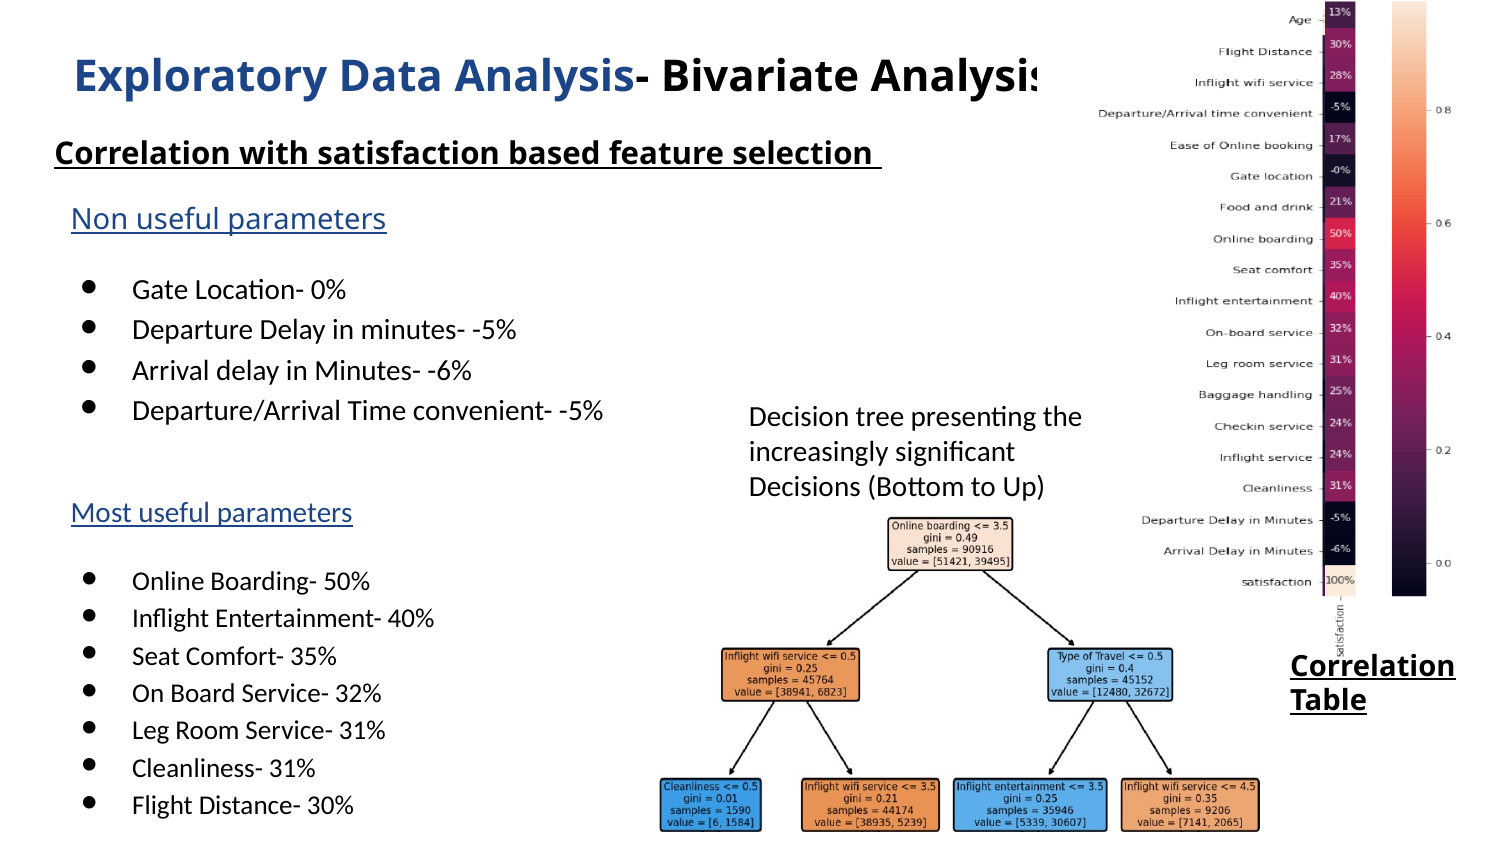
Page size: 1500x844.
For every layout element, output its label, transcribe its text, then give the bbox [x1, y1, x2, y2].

text_box Exploratory Data Analysis- Bivariate Analysis [58, 32, 1031, 133]
title Most useful parameters [55, 475, 589, 543]
text_box Correlation Table [1280, 631, 1480, 712]
title Non useful parameters [55, 198, 767, 251]
list Online Boarding- 50% Inflight Entertainment- 40% Seat Comfort- 35% On Board Service- 32% Leg Room Service- 31% Cleanliness- 31% Flight Distance- 30% [42, 543, 606, 800]
text_box Decision tree presenting the increasingly significant Decisions (Bottom to Up) [733, 382, 1031, 486]
list Gate Location- 0% Departure Delay in minutes- -5% Arrival delay in Minutes- -6% Departure/Arrival Time convenient- -5% [42, 250, 680, 466]
picture [637, 0, 1477, 833]
text_box Correlation with satisfaction based feature selection [13, 117, 924, 198]
